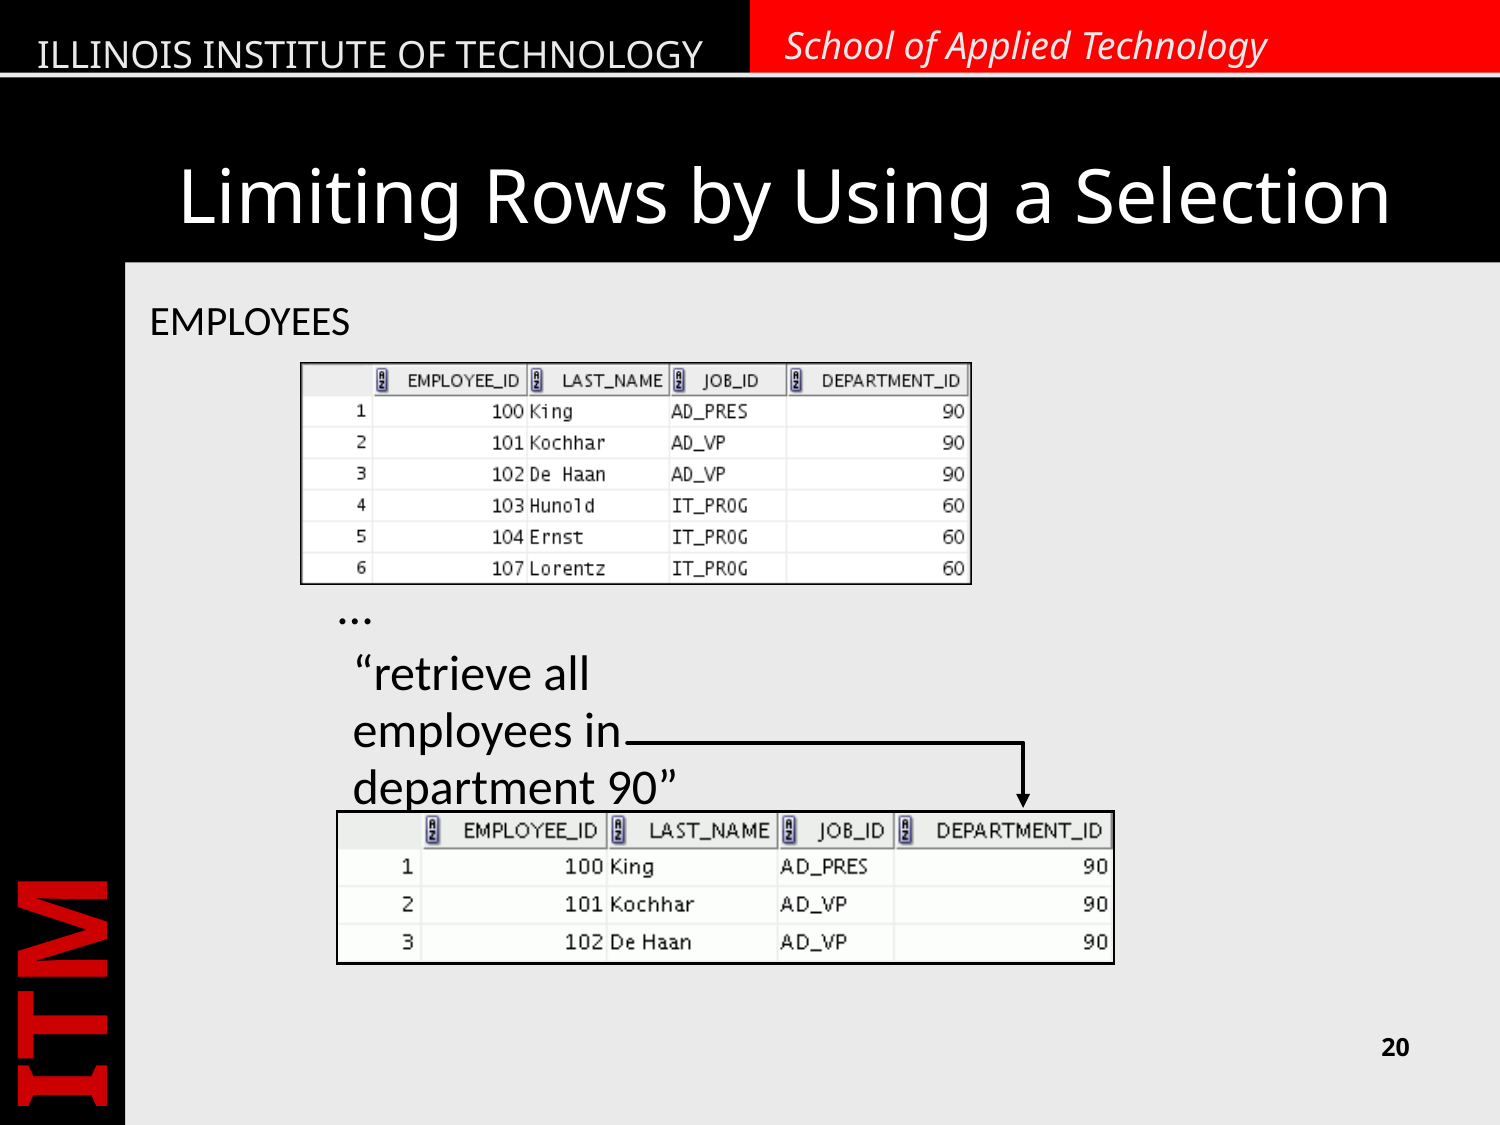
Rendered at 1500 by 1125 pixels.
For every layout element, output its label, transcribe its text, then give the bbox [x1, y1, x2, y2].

text_box … [324, 594, 386, 637]
slide_number 20 [1074, 1024, 1426, 1103]
list [124, 262, 1426, 1006]
text_box “retrieve all employees in department 90” [337, 637, 763, 810]
text_box [627, 742, 1030, 808]
picture [299, 362, 973, 585]
picture [337, 812, 1113, 963]
title Limiting Rows by Using a Selection [162, 124, 1426, 262]
text_box EMPLOYEES [134, 285, 366, 351]
